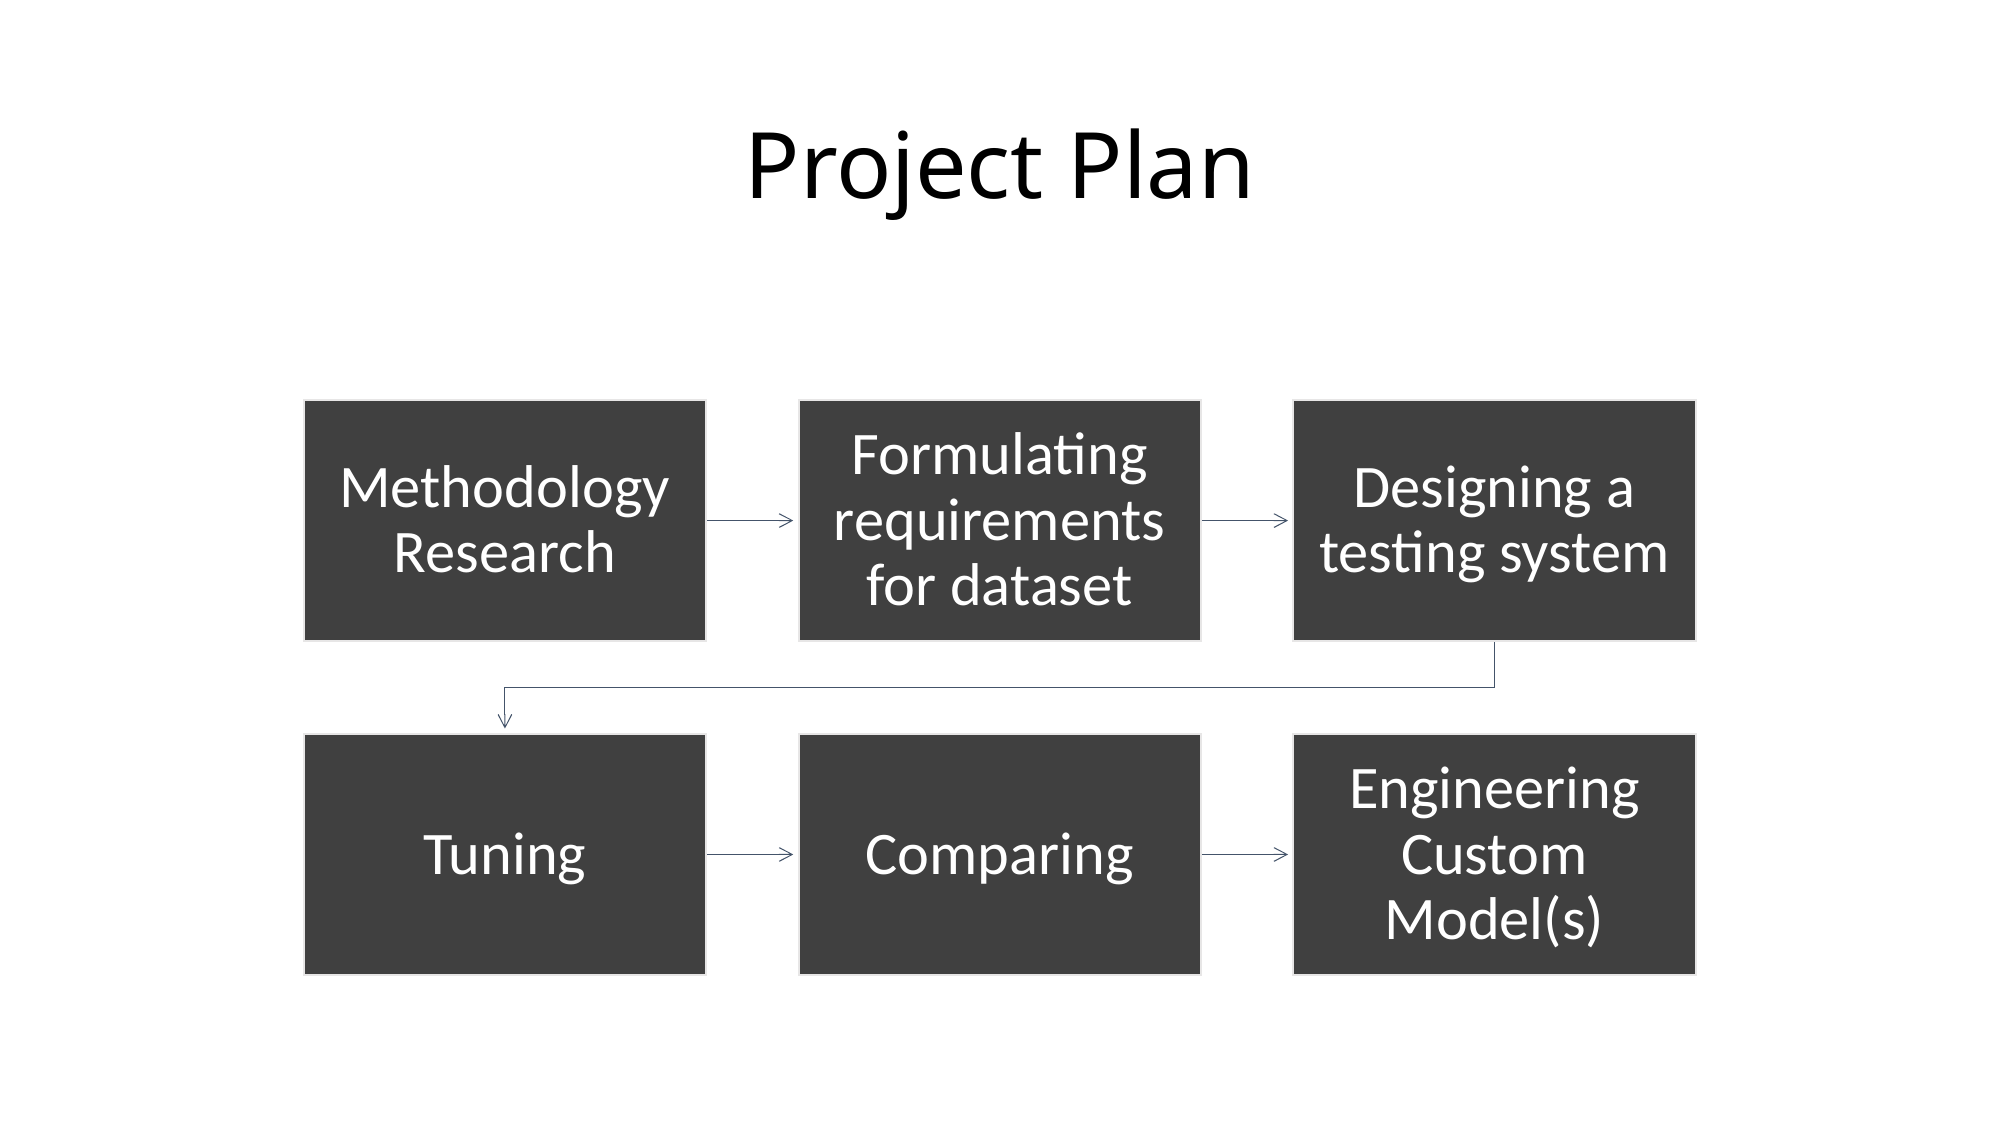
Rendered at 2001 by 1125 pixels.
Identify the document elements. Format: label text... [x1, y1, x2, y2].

title Project Plan [137, 59, 1863, 278]
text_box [302, 317, 1697, 1058]
